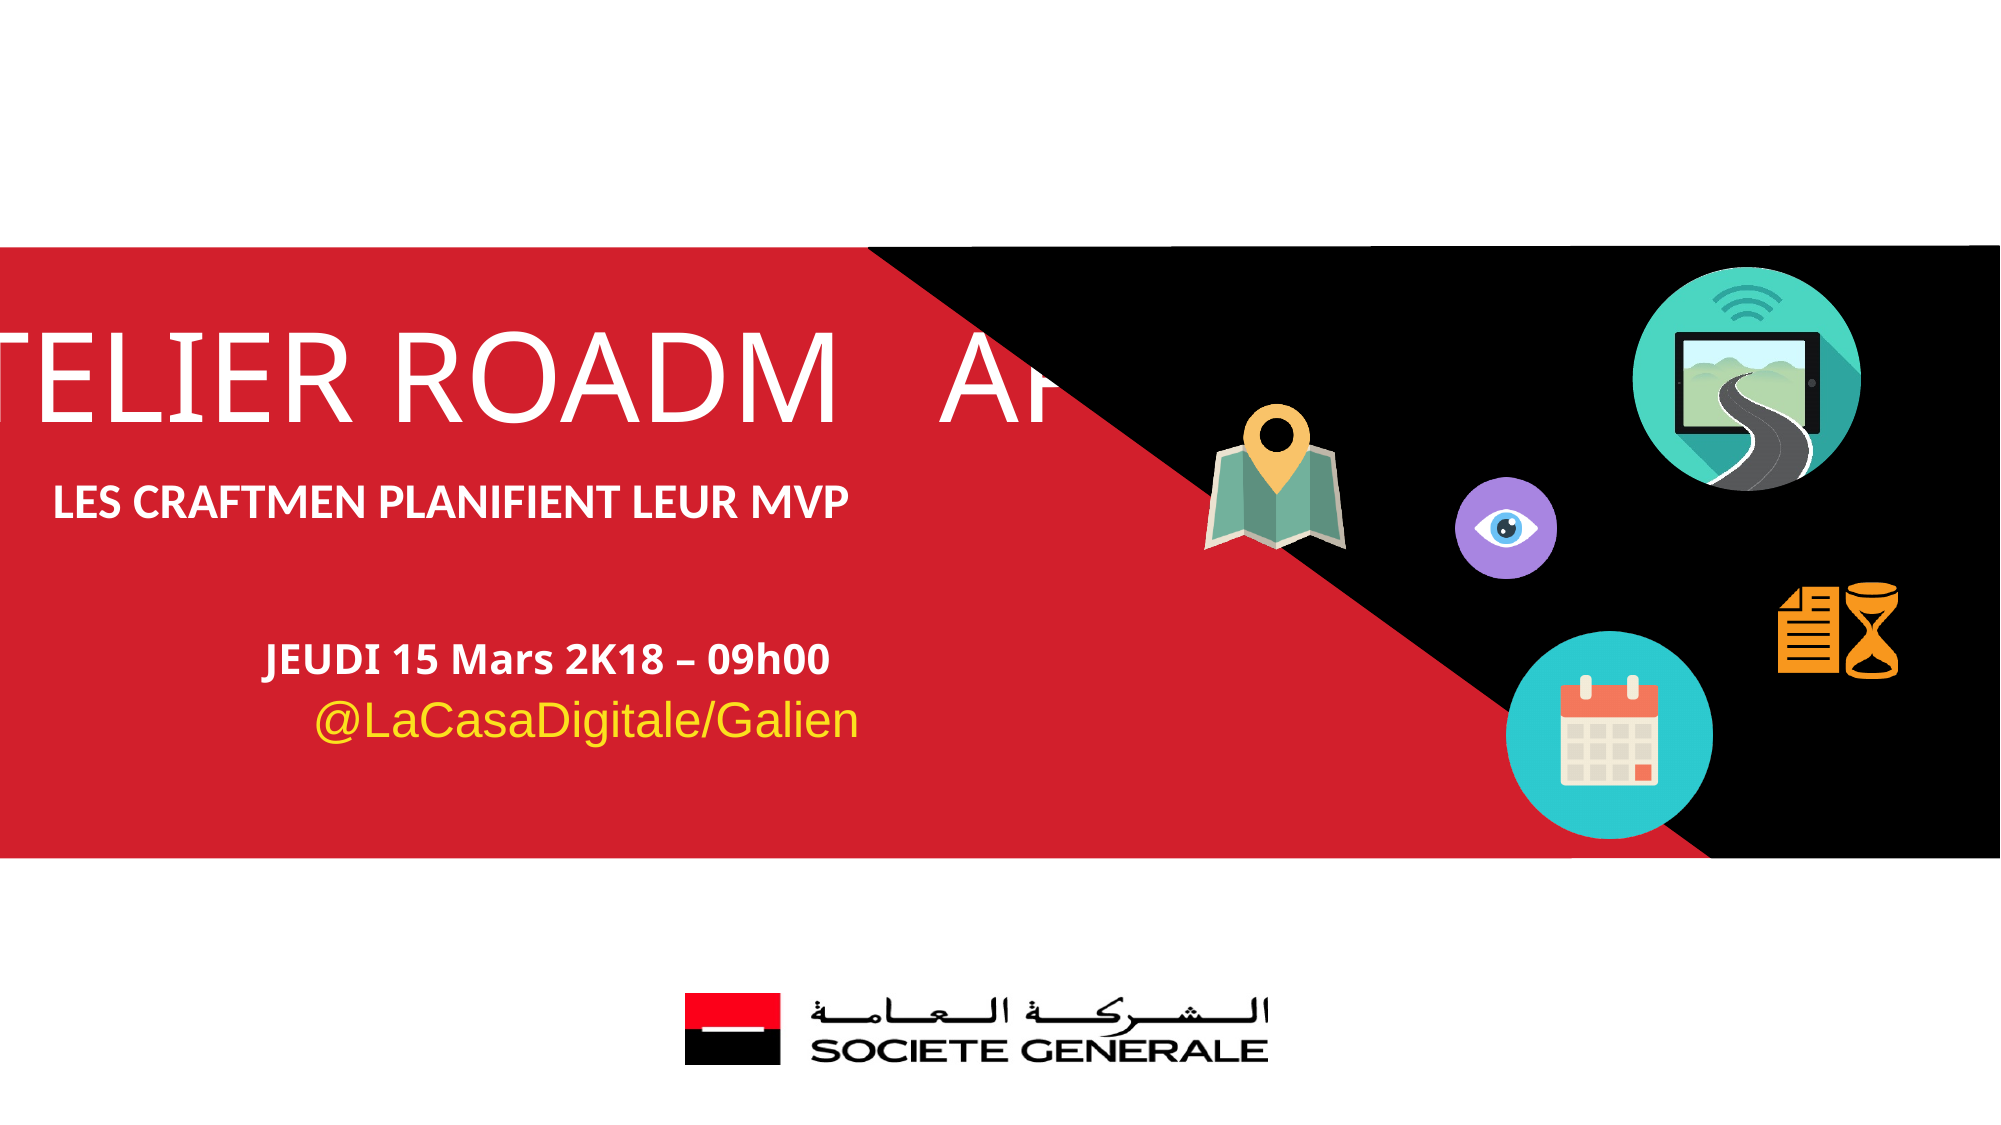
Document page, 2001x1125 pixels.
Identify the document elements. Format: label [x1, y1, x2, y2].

picture [1455, 477, 1557, 579]
picture [1766, 564, 1904, 700]
picture [1632, 266, 1862, 492]
picture [1198, 401, 1351, 554]
text_box [0, 57, 2000, 1087]
picture [1505, 631, 1713, 839]
